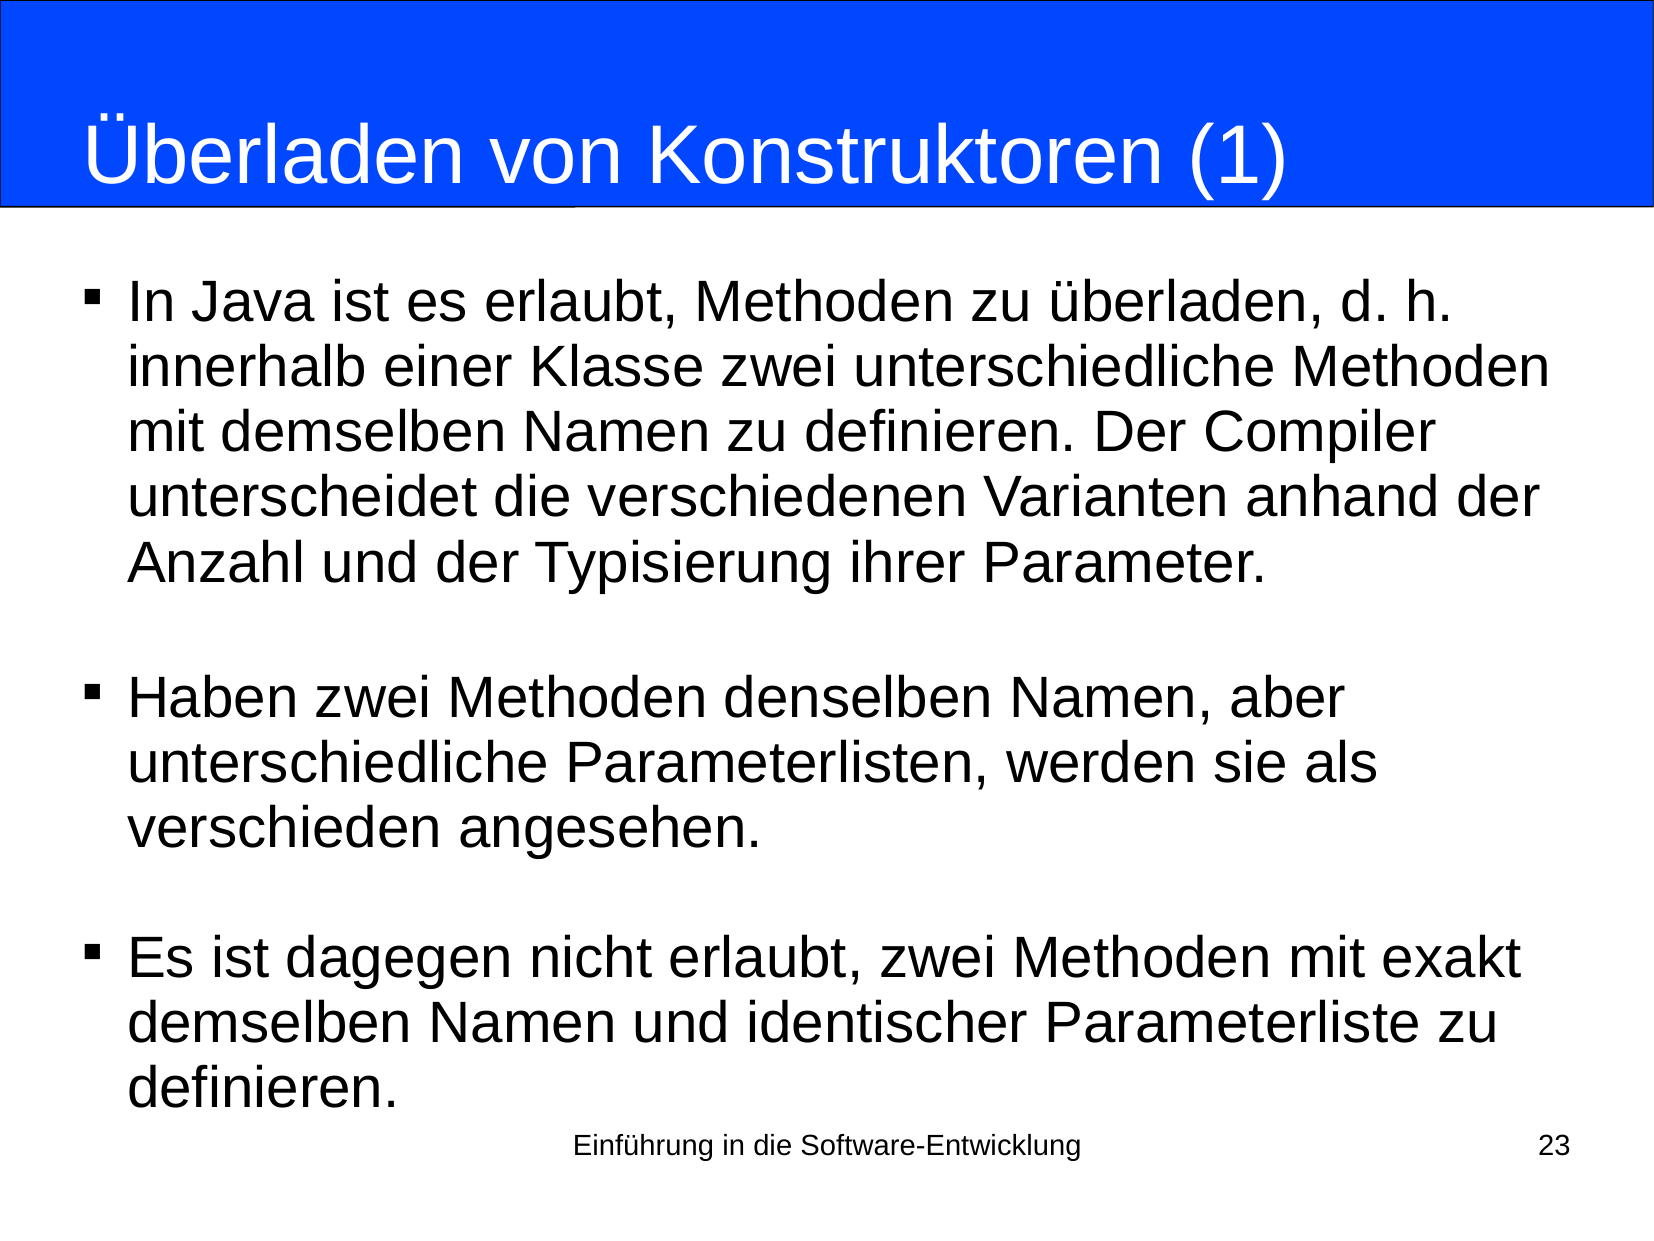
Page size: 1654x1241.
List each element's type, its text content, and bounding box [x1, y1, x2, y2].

title Überladen von Konstruktoren (1) [82, 49, 1571, 257]
text_box [0, 0, 1654, 207]
subtitle In Java ist es erlaubt, Methoden zu überladen, d. h. innerhalb einer Klasse zwei unterschiedliche Methoden mit demselben Namen zu definieren. Der Compiler unterscheidet die verschiedenen Varianten anhand der Anzahl und der Typisierung ihrer Parameter. Haben zwei Methoden denselben Namen, aber unterschiedliche Parameterlisten, werden sie als verschieden angesehen. Es ist dagegen nicht erlaubt, zwei Methoden mit exakt demselben Namen und identischer Parameterliste zu definieren. [82, 265, 1572, 1241]
